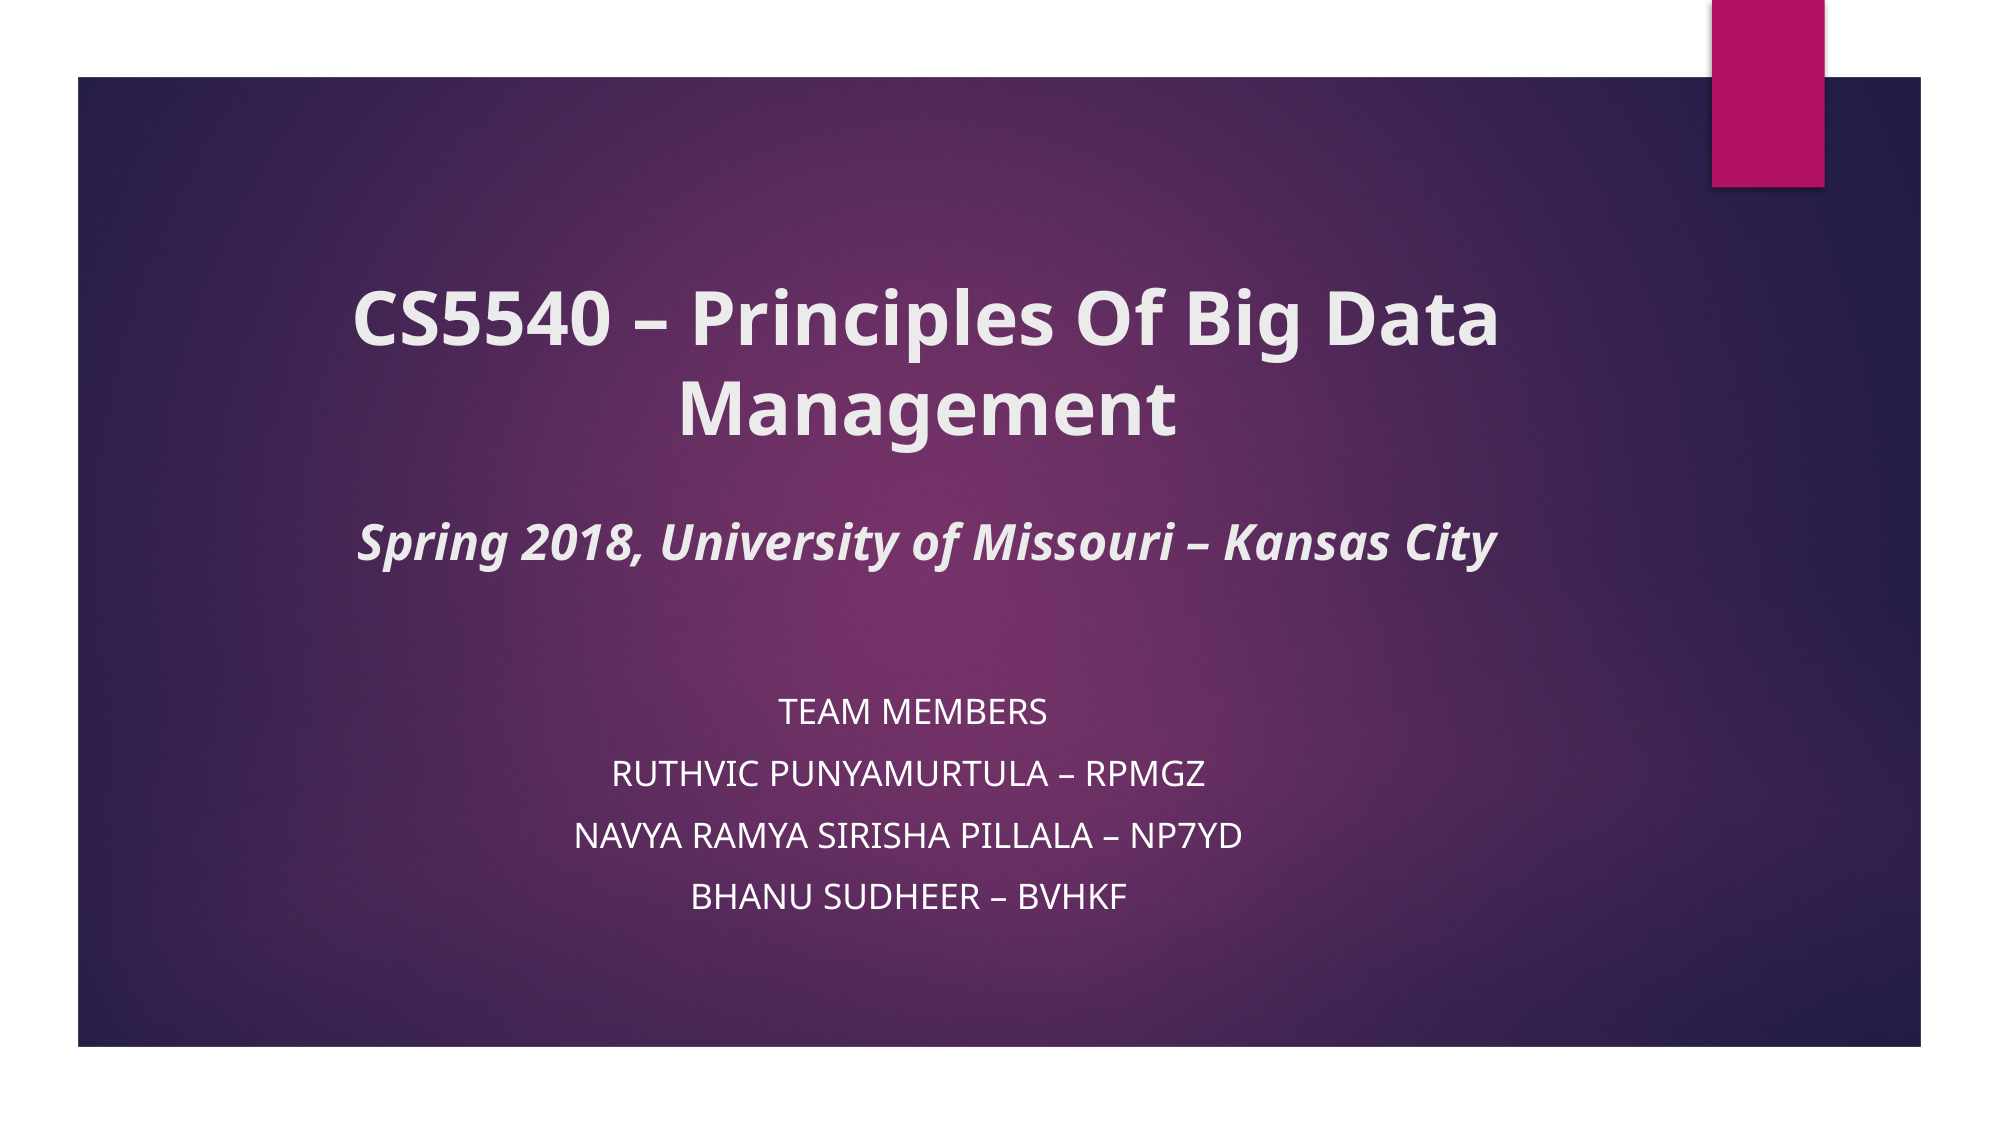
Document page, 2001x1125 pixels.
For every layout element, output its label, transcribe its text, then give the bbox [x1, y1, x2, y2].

title CS5540 – Principles Of Big Data Management Spring 2018, University of Missouri – Kansas City [217, 172, 1638, 579]
subtitle Team Members Ruthvic Punyamurtula – RPMGZ Navya Ramya Sirisha Pillala – NP7YD Bhanu Sudheer – BVHKF [189, 681, 1638, 925]
